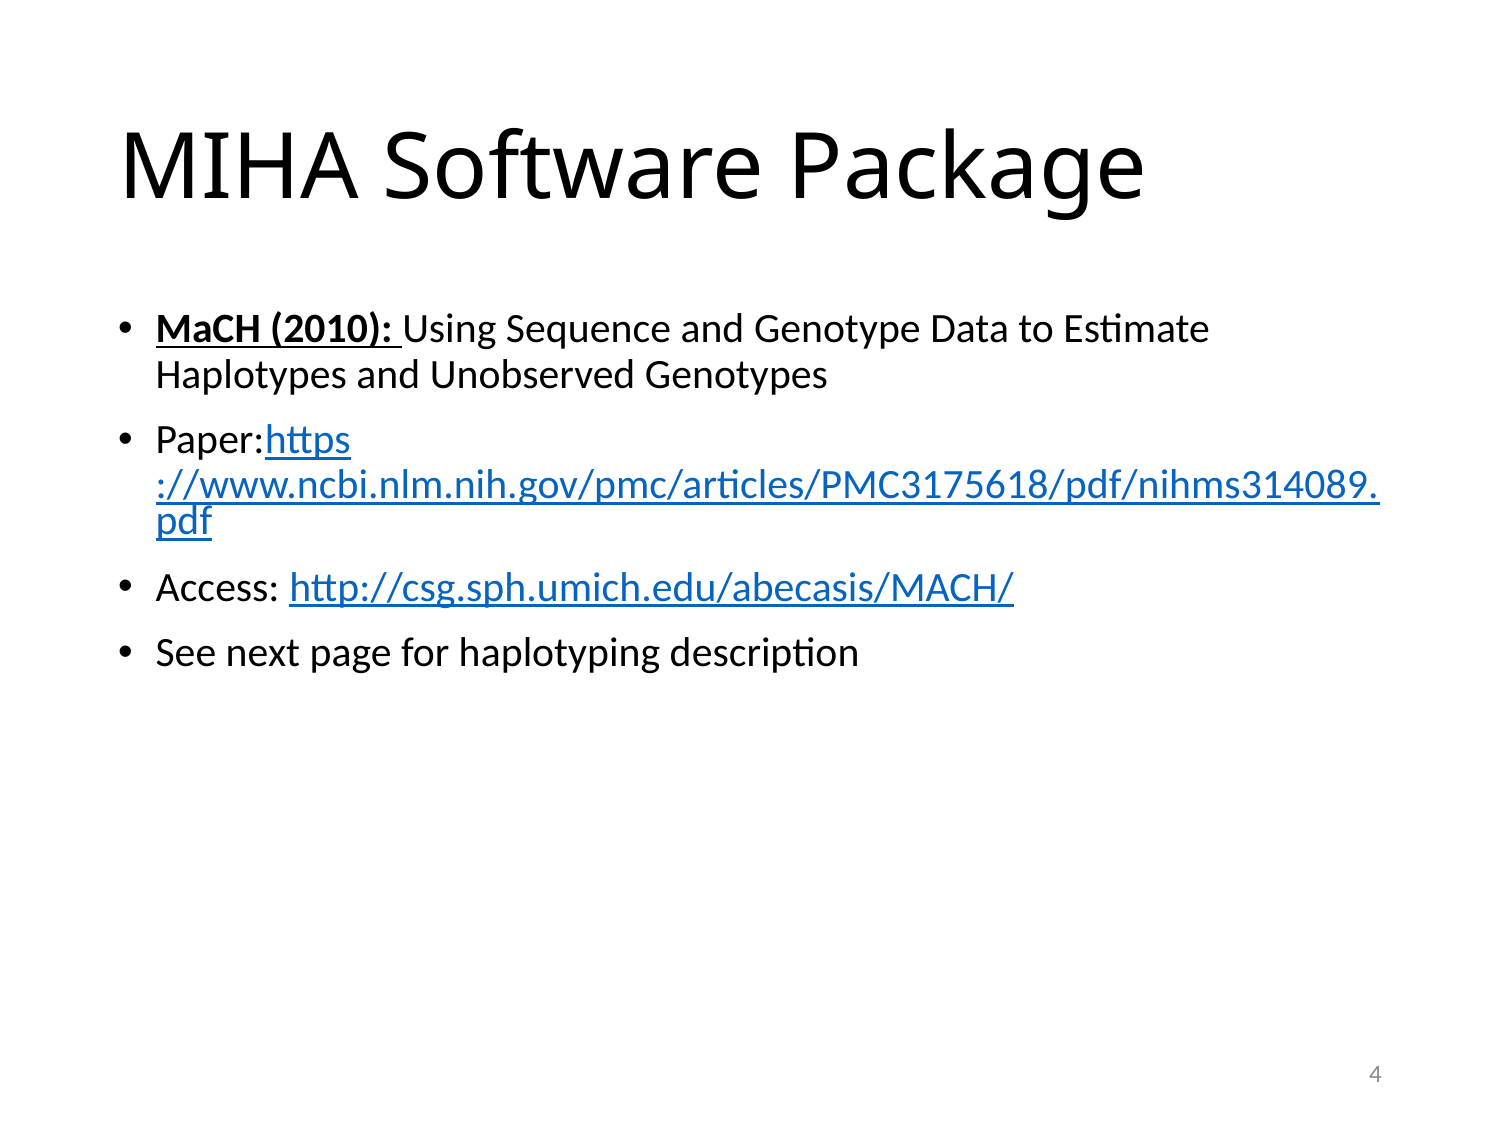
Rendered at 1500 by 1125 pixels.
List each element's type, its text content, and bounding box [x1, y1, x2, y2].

list MaCH (2010): Using Sequence and Genotype Data to Estimate Haplotypes and Unobserved Genotypes Paper:https://www.ncbi.nlm.nih.gov/pmc/articles/PMC3175618/pdf/nihms314089.pdf Access: http://csg.sph.umich.edu/abecasis/MACH/ See next page for haplotyping description [103, 299, 1397, 1014]
slide_number 4 [1059, 1042, 1397, 1103]
title MIHA Software Package [103, 59, 1397, 278]
